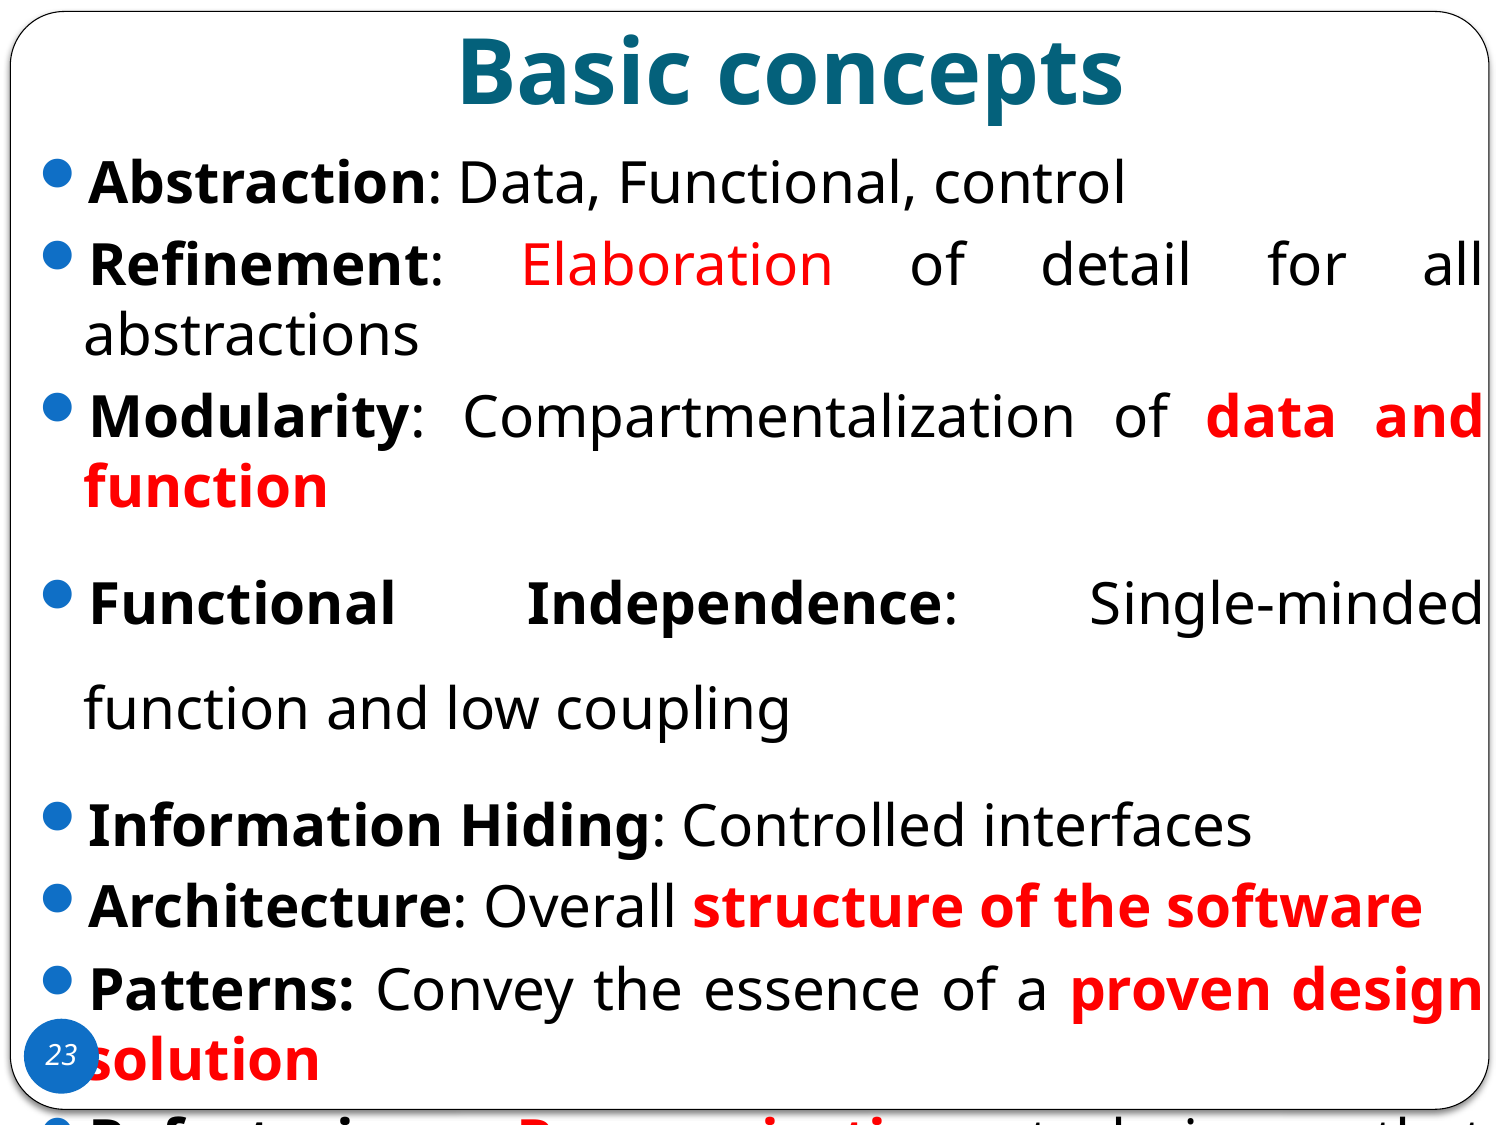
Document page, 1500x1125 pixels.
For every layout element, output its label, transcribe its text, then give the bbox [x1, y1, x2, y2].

list Abstraction: Data, Functional, control Refinement: Elaboration of detail for all abstractions Modularity: Compartmentalization of data and function Functional Independence: Single-minded function and low coupling Information Hiding: Controlled interfaces Architecture: Overall structure of the software Patterns: Convey the essence of a proven design solution Refactoring: Reorganization technique that simplifies the design [23, 137, 1500, 1000]
title Basic concepts [50, 24, 1400, 137]
slide_number 23 [23, 1018, 99, 1094]
